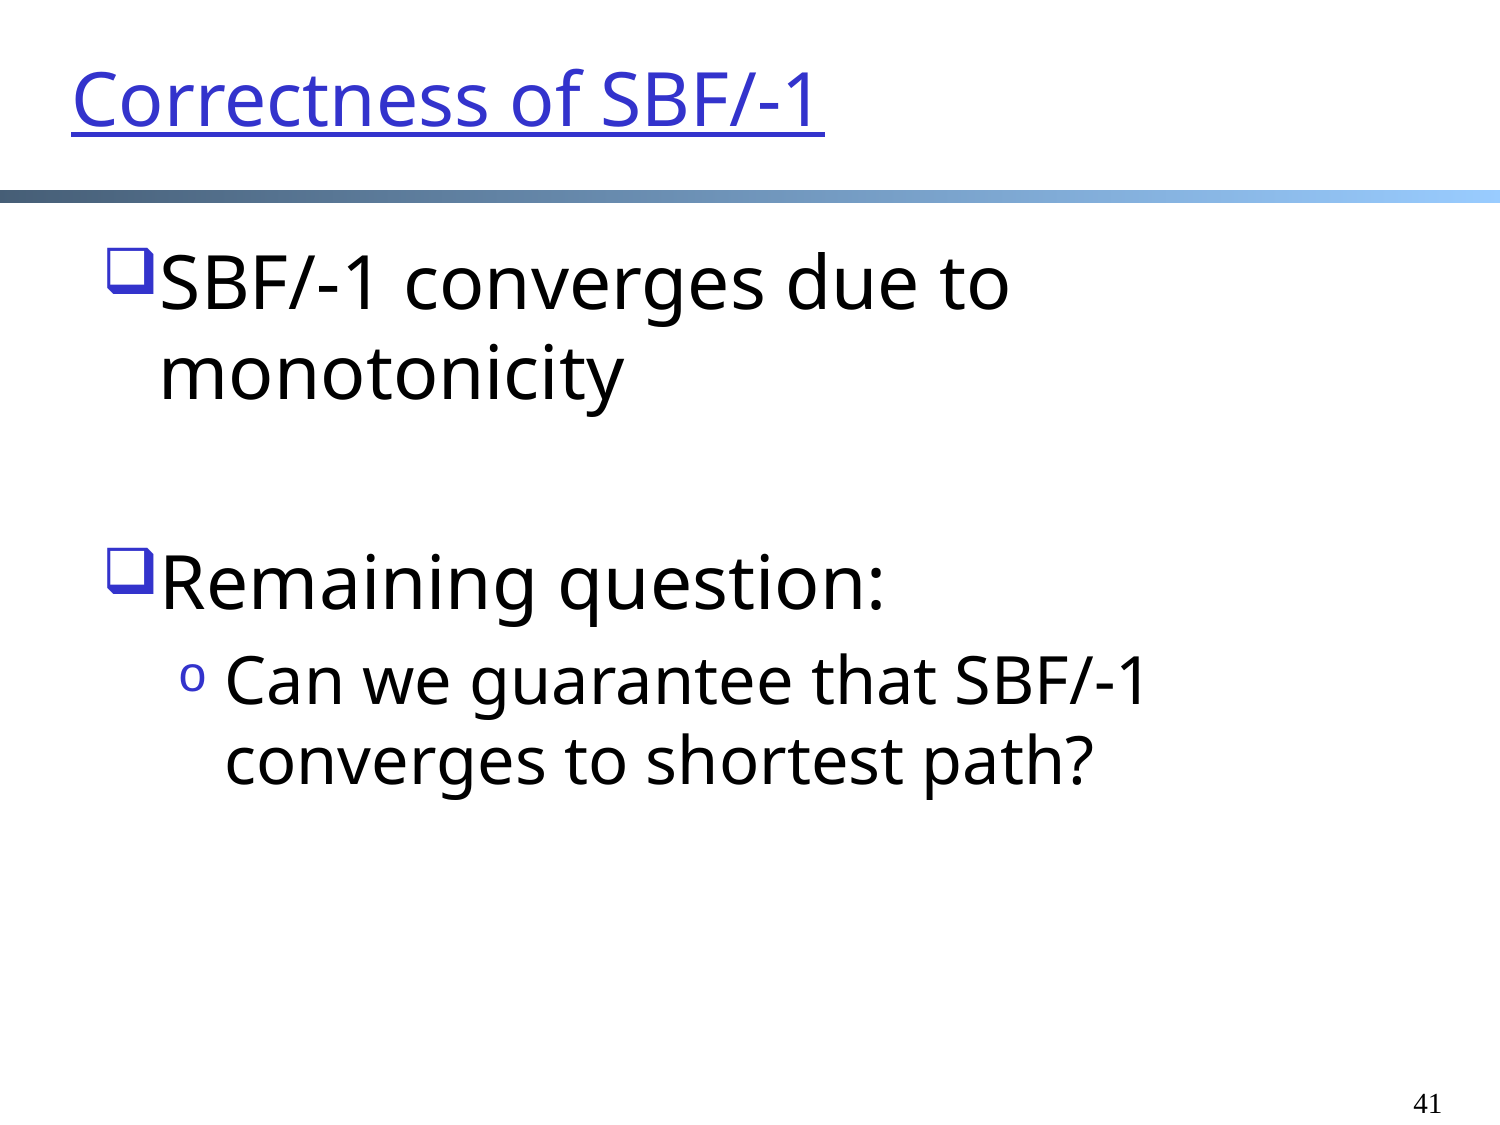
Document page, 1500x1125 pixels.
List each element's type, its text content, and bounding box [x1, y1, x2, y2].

text_box [1424, 190, 1428, 203]
list SBF/-1 converges due to monotonicity Remaining question: Can we guarantee that SBF/-1 converges to shortest path? [87, 227, 1409, 1024]
title Correctness of SBF/-1 [56, 2, 1373, 191]
slide_number 41 [1387, 1076, 1459, 1125]
